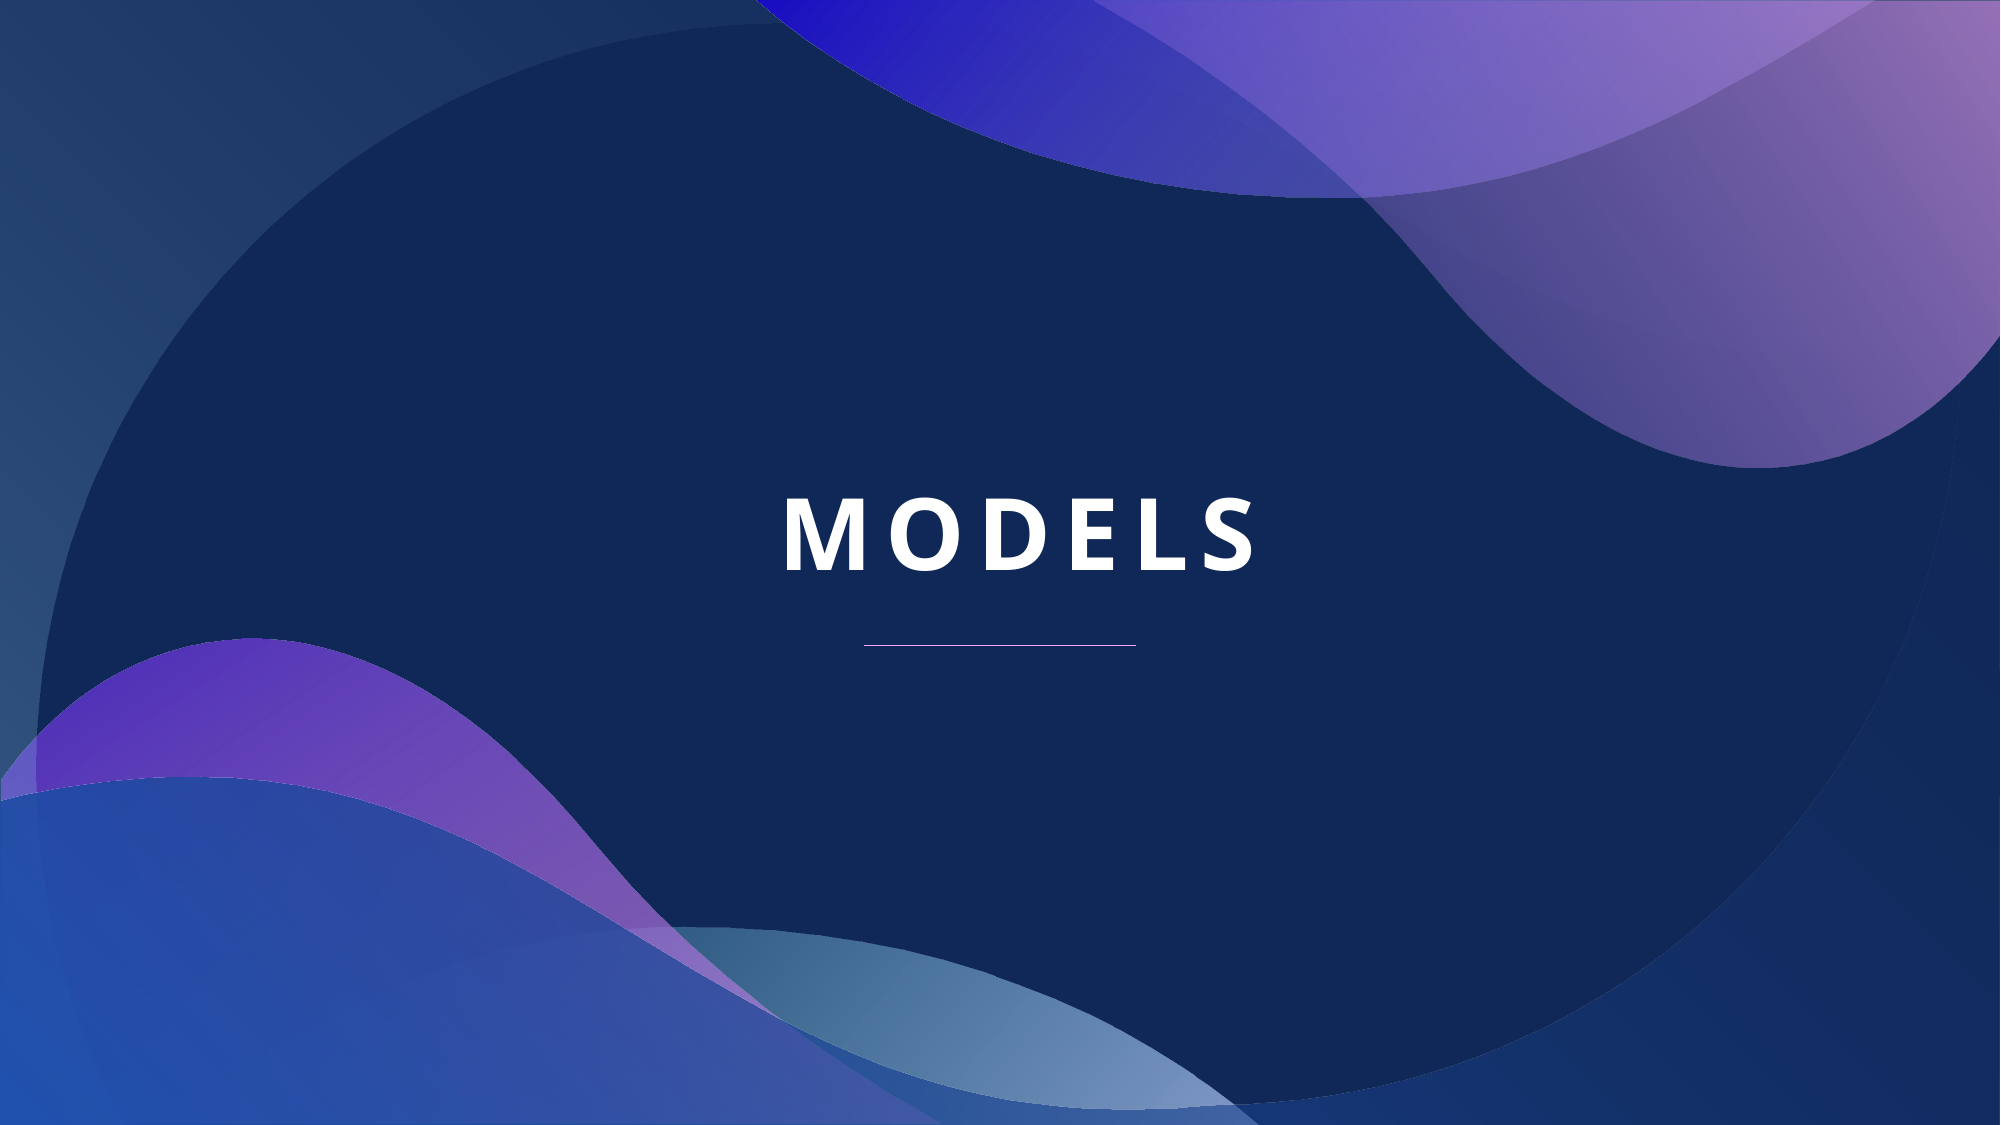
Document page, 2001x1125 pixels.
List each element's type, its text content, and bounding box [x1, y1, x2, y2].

subtitle [420, 698, 1580, 824]
title Models [203, 356, 1832, 600]
